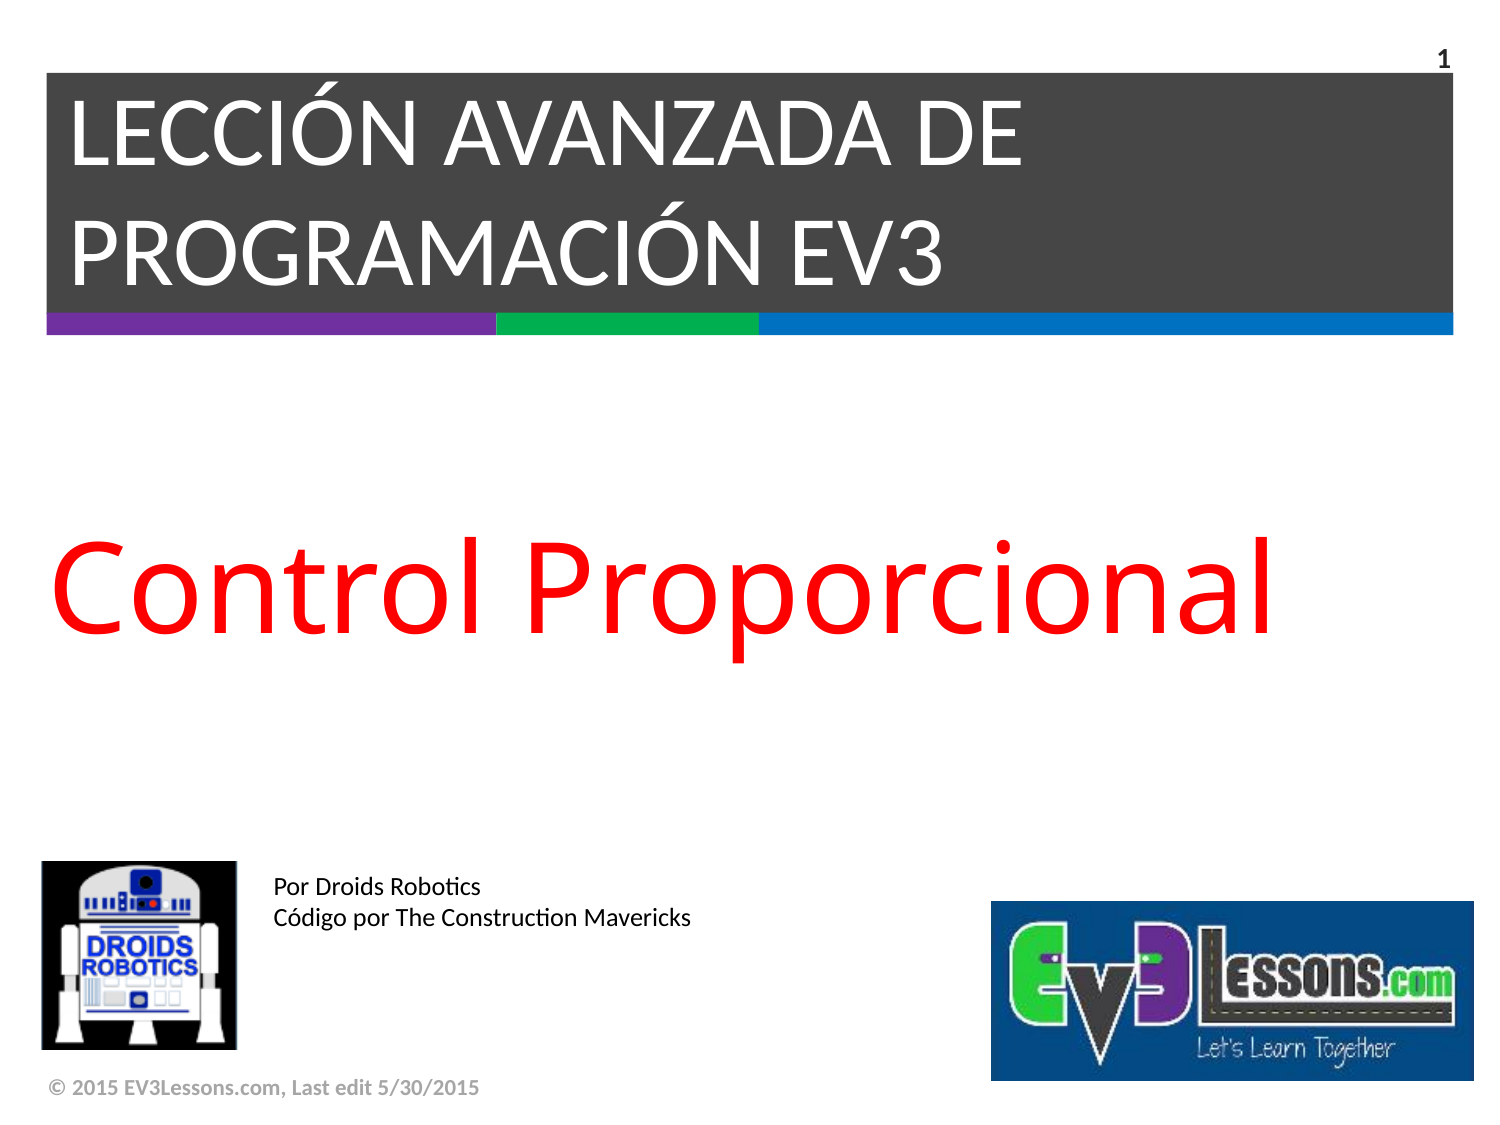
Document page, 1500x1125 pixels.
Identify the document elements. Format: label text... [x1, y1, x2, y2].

picture [40, 861, 240, 1051]
title Control Proporcional [32, 487, 1315, 667]
footer © 2015 EV3Lessons.com, Last edit 5/30/2015 [32, 1055, 1038, 1116]
slide_number 1 [1362, 27, 1466, 87]
subtitle Por Droids Robotics Código por The Construction Mavericks [258, 861, 874, 942]
picture [990, 900, 1474, 1081]
text_box LECCIÓN AVANZADA DE PROGRAMACIÓN EV3 [53, 57, 1326, 313]
